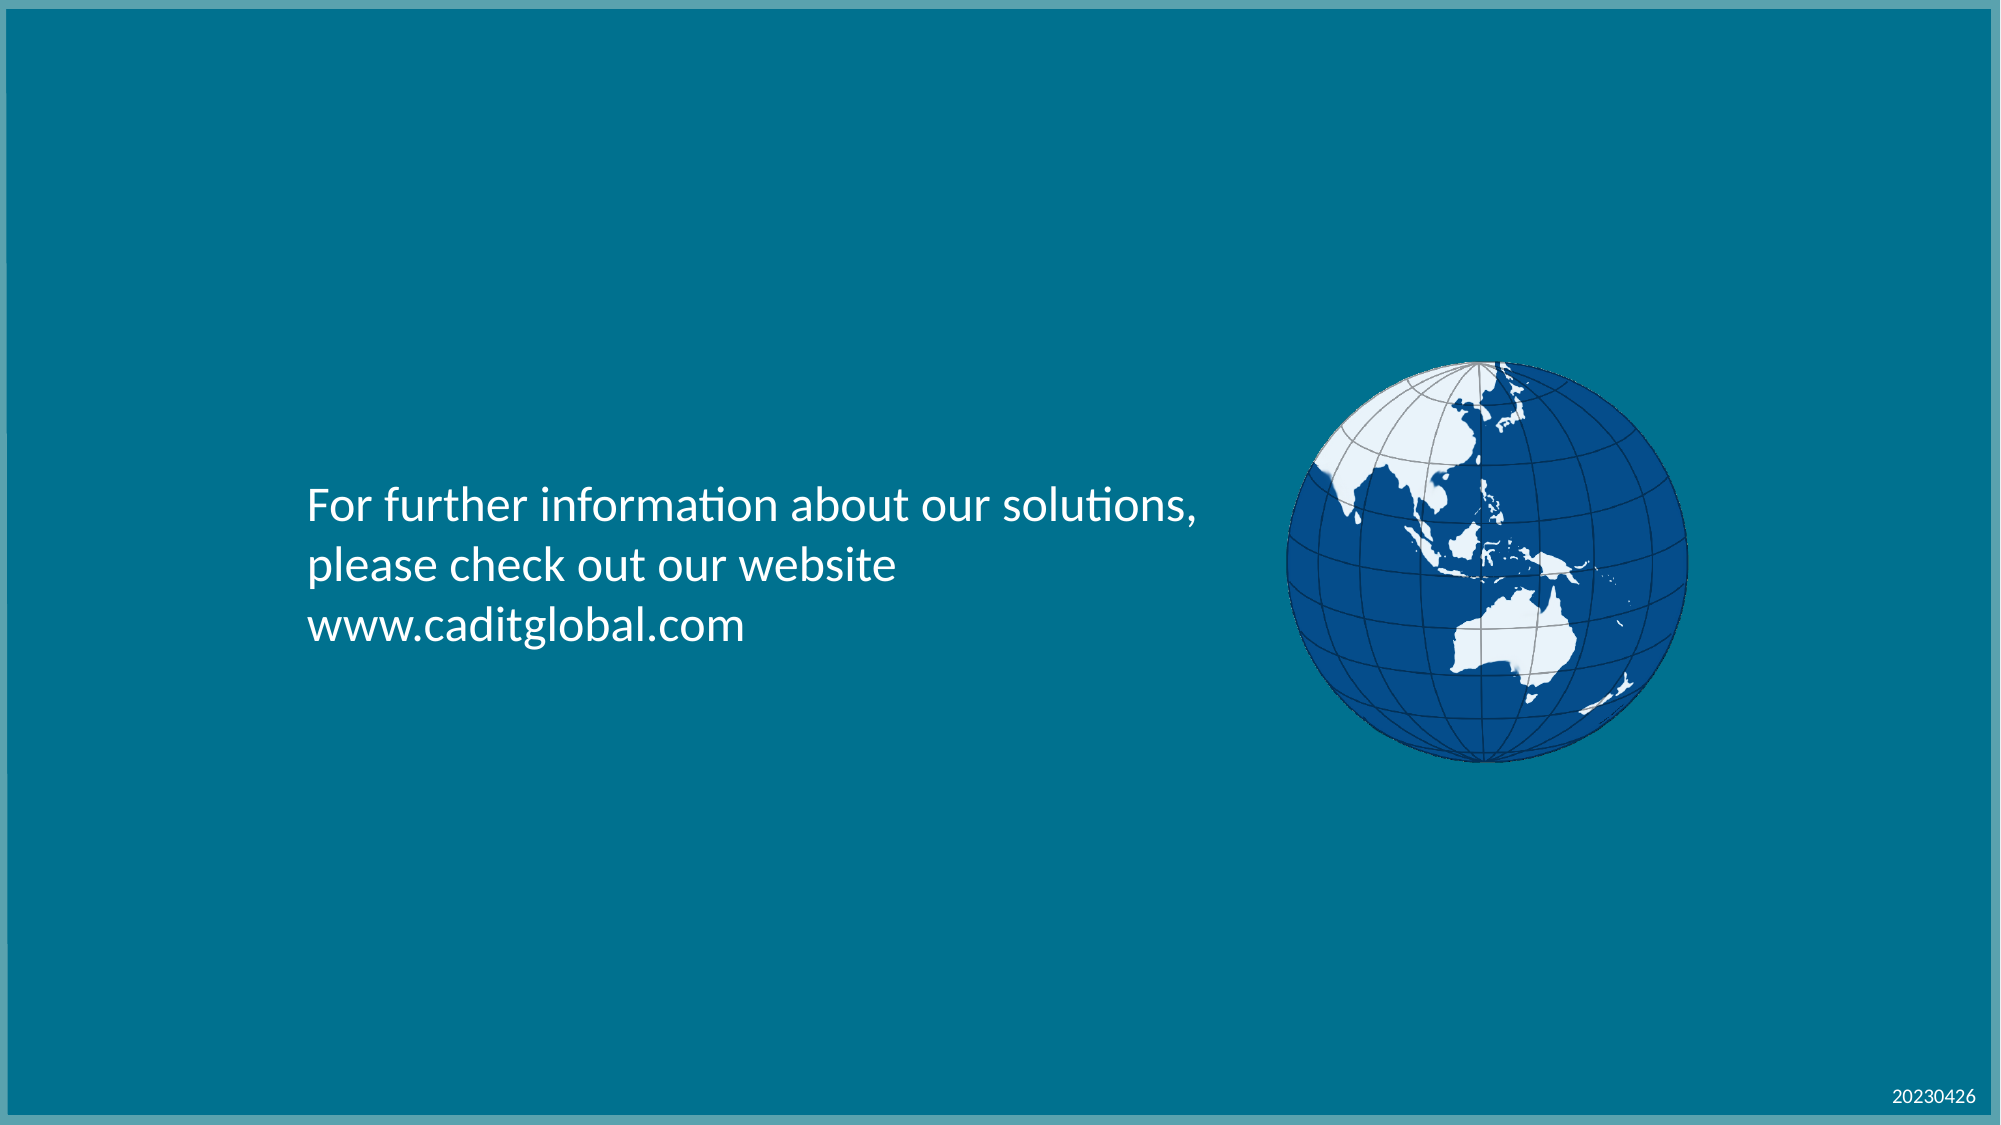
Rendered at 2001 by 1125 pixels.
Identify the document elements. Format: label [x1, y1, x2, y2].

picture [1287, 362, 1688, 762]
